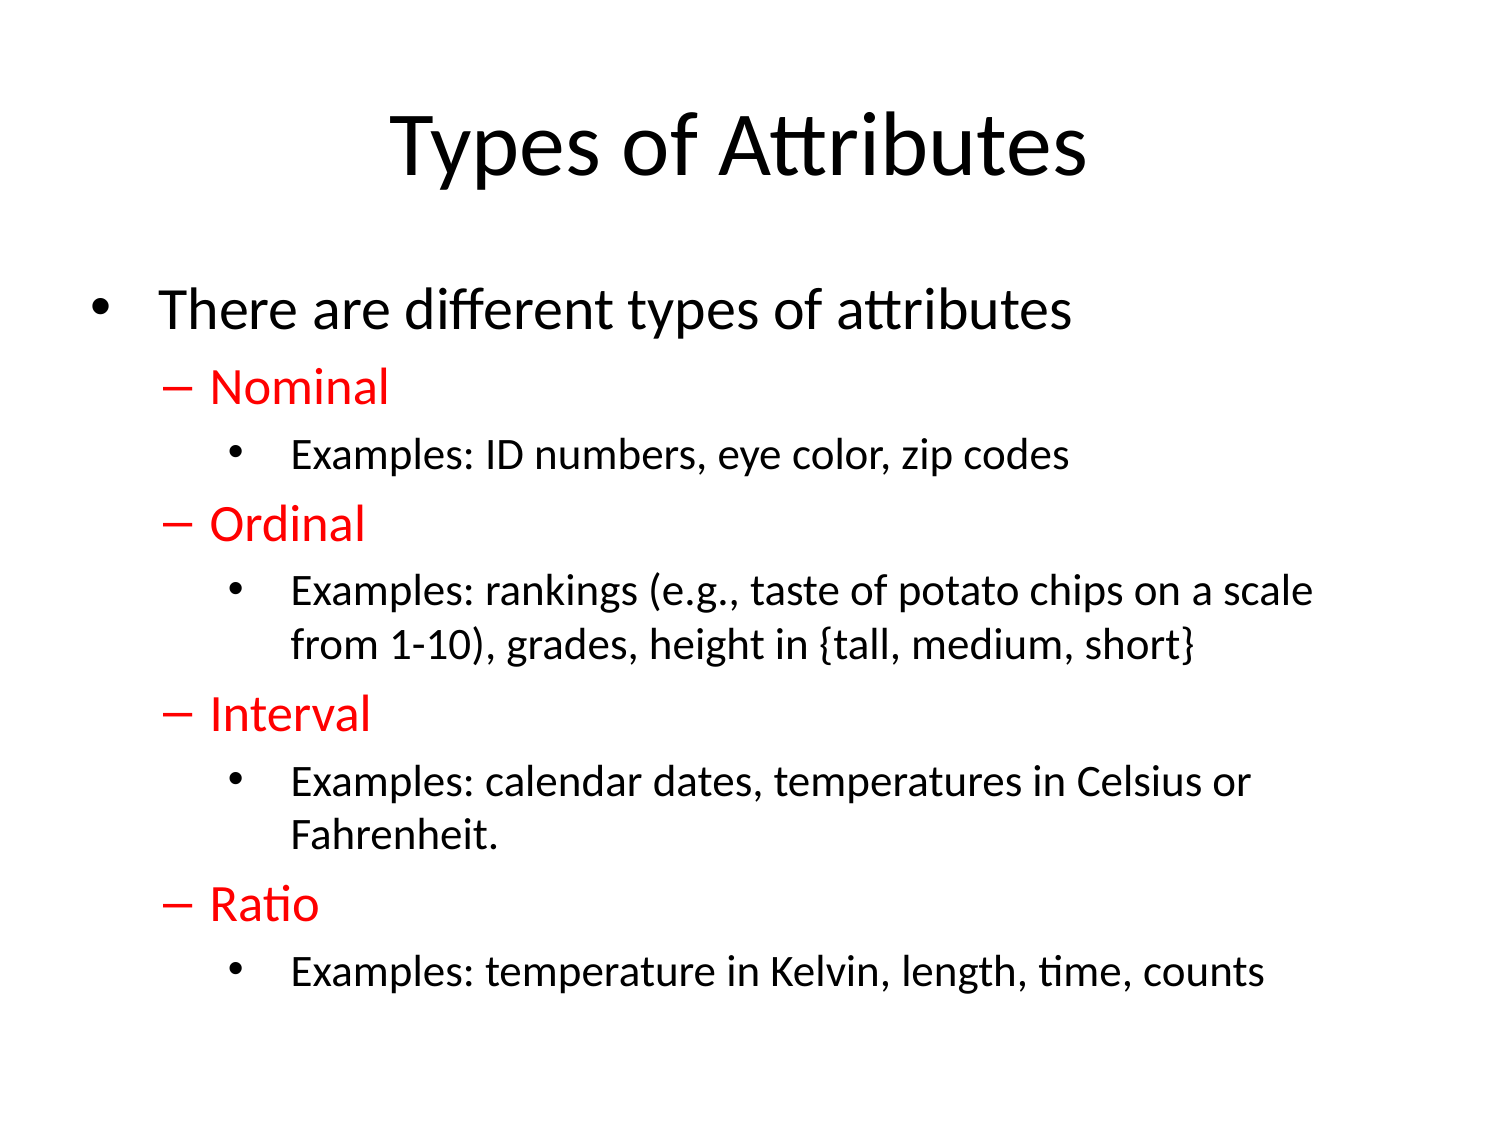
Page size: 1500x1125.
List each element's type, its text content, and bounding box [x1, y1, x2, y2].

title Types of Attributes [75, 45, 1425, 233]
list There are different types of attributes Nominal Examples: ID numbers, eye color, zip codes Ordinal Examples: rankings (e.g., taste of potato chips on a scale from 1-10), grades, height in {tall, medium, short} Interval Examples: calendar dates, temperatures in Celsius or Fahrenheit. Ratio Examples: temperature in Kelvin, length, time, counts [75, 262, 1425, 1005]
